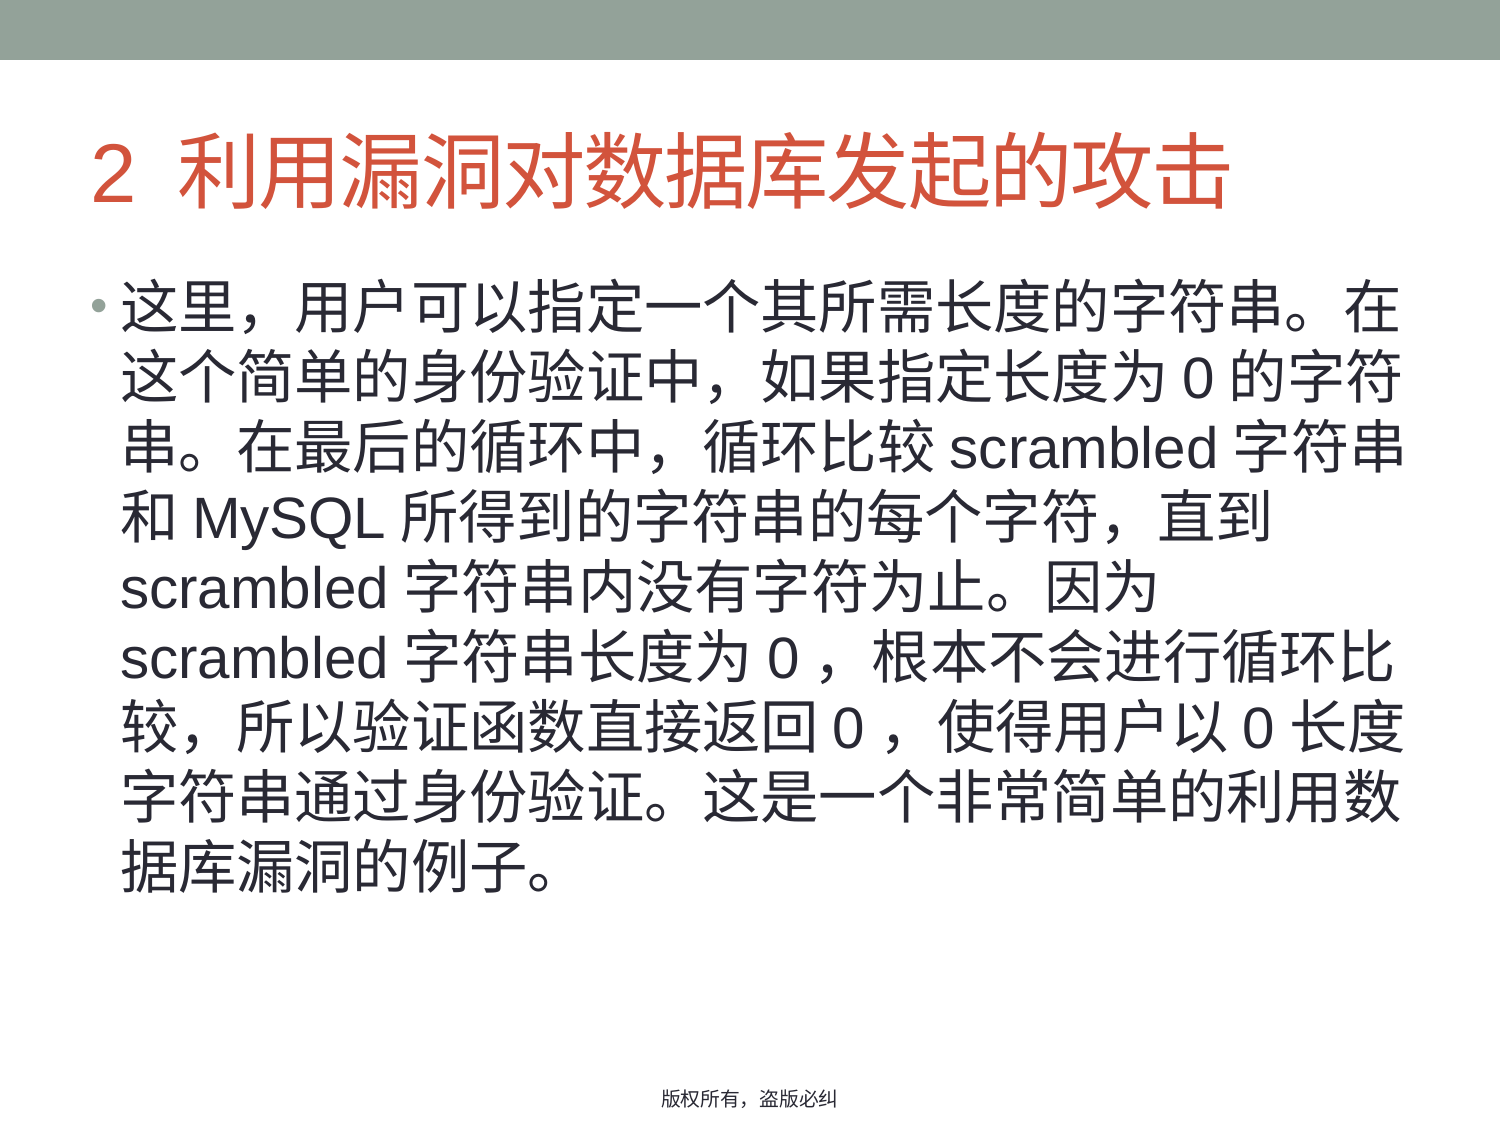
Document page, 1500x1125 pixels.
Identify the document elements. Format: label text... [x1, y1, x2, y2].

title 2 利用漏洞对数据库发起的攻击 [75, 87, 1425, 250]
list 这里，用户可以指定一个其所需长度的字符串。在这个简单的身份验证中，如果指定长度为0的字符串。在最后的循环中，循环比较scrambled字符串和MySQL所得到的字符串的每个字符，直到scrambled字符串内没有字符为止。因为scrambled字符串长度为0，根本不会进行循环比较，所以验证函数直接返回0，使得用户以0长度字符串通过身份验证。这是一个非常简单的利用数据库漏洞的例子。 [75, 262, 1425, 1063]
footer 版权所有，盗版必纠 [0, 1071, 1500, 1125]
